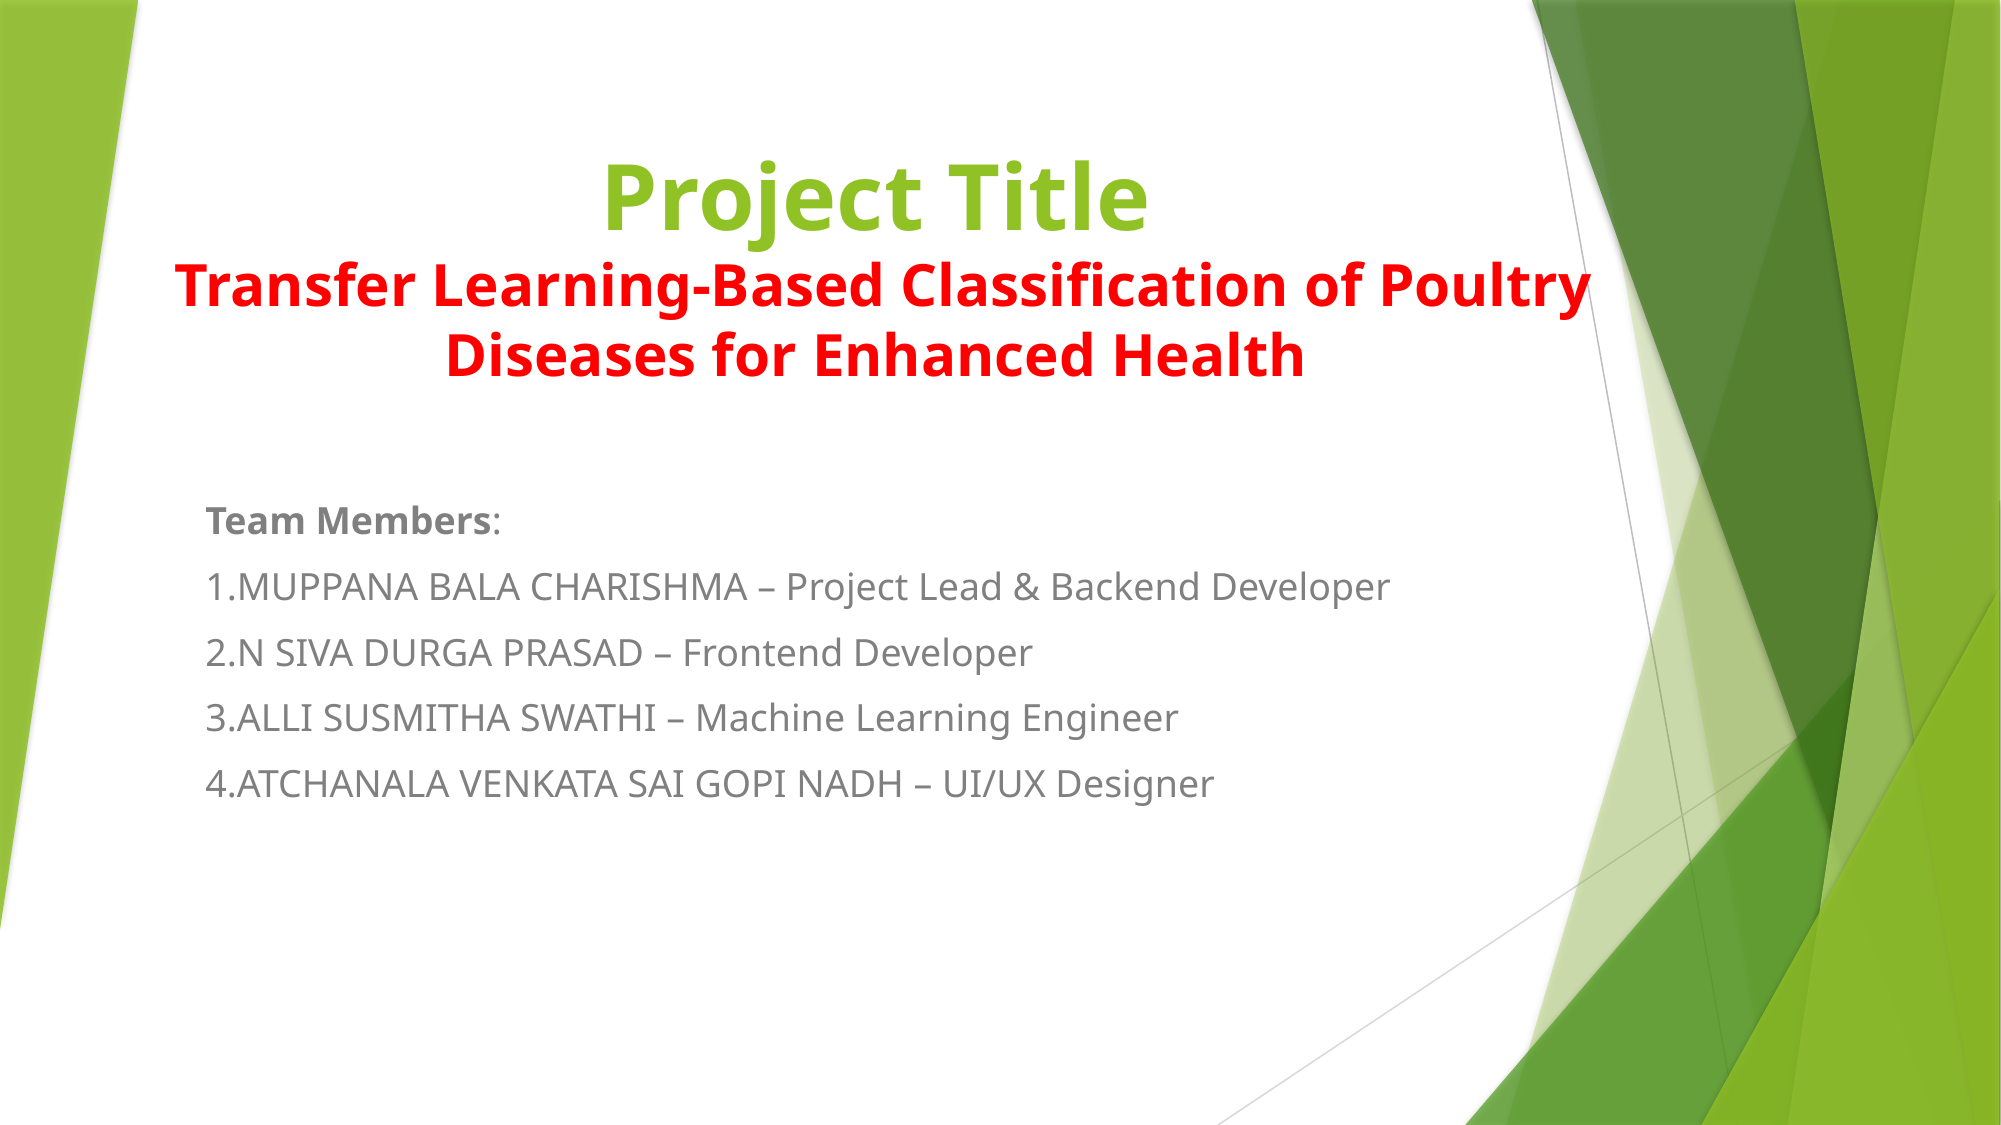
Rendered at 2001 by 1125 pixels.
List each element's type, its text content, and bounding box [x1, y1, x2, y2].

title Project Title Transfer Learning-Based Classification of Poultry Diseases for Enhanced Health [125, 39, 1626, 396]
subtitle Team Members: 1.MUPPANA BALA CHARISHMA – Project Lead & Backend Developer 2.N SIVA DURGA PRASAD – Frontend Developer 3.ALLI SUSMITHA SWATHI – Machine Learning Engineer 4.ATCHANALA VENKATA SAI GOPI NADH – UI/UX Designer [190, 489, 1691, 1086]
